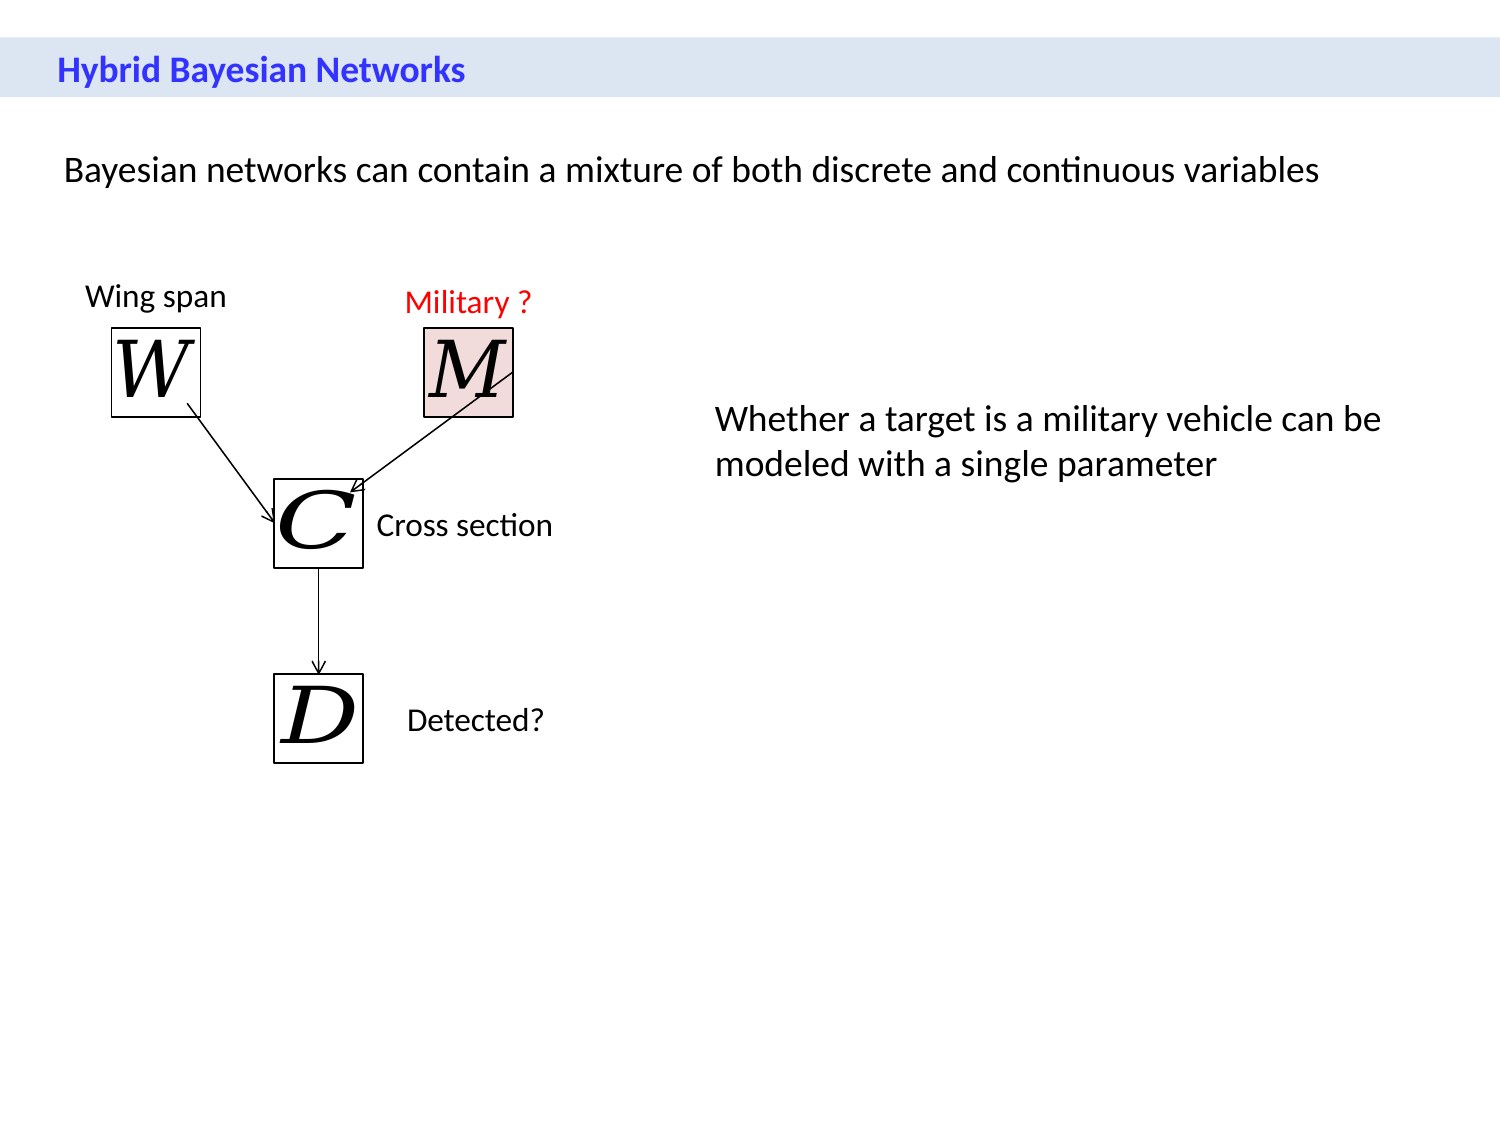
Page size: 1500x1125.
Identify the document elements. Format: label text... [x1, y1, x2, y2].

text_box Detected? [363, 690, 589, 746]
text_box Military ? [356, 272, 582, 328]
text_box Wing span [43, 267, 269, 322]
text_box Hybrid Bayesian Networks [0, 37, 1500, 98]
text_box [349, 403, 439, 493]
text_box Bayesian networks can contain a mixture of both discrete and continuous variables [48, 137, 1474, 198]
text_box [186, 403, 288, 493]
text_box Cross section [356, 495, 582, 551]
